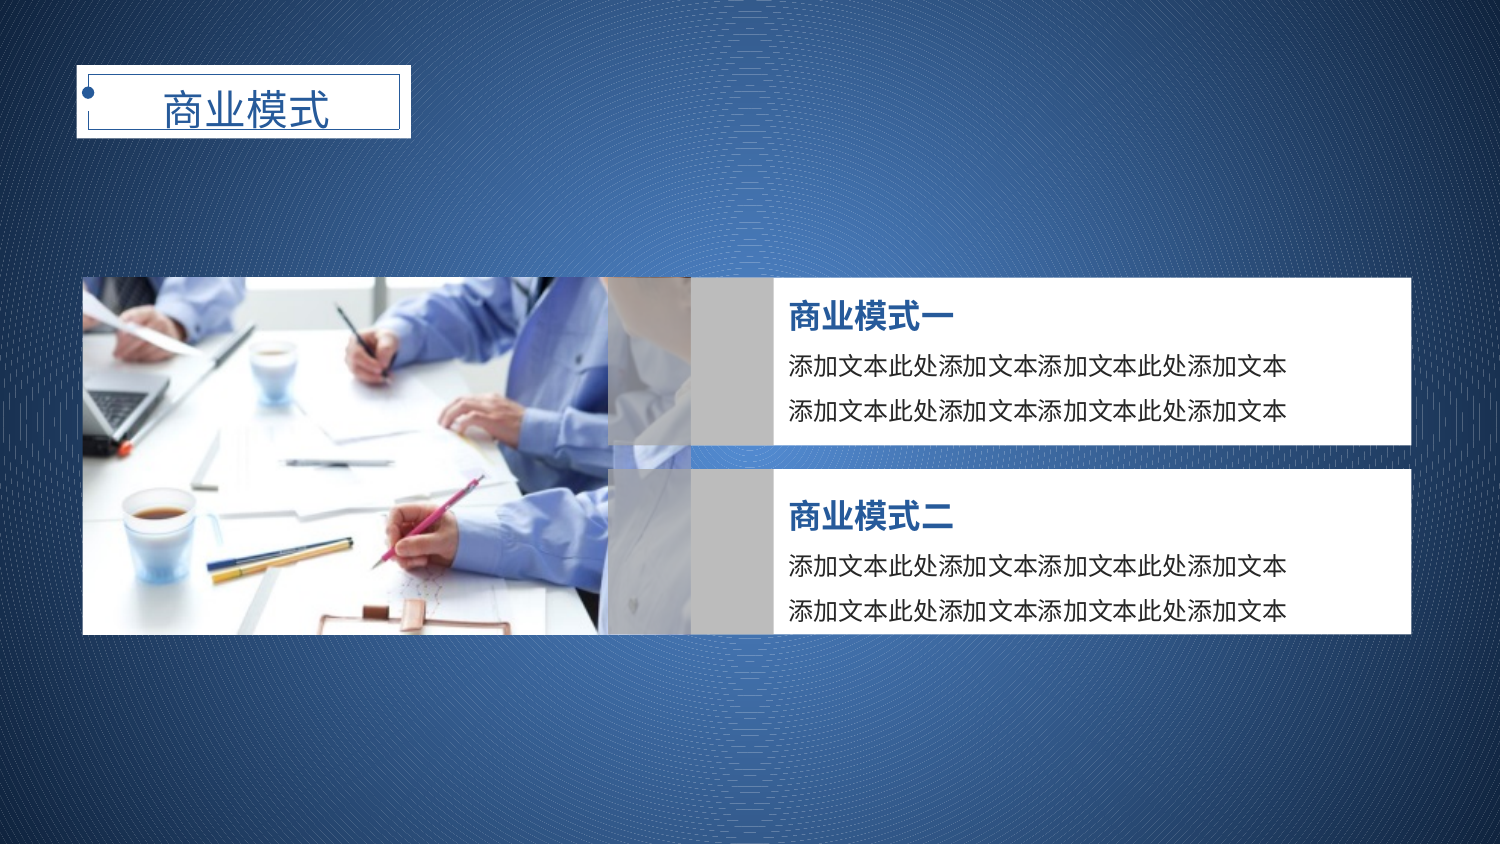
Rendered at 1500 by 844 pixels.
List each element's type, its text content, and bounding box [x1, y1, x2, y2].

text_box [607, 468, 1412, 635]
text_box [76, 51, 412, 139]
text_box 商业模式一 添加文本此处添加文本添加文本此处添加文本 添加文本此处添加文本添加文本此处添加文本 [773, 268, 1376, 275]
picture [82, 277, 692, 635]
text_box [607, 277, 1412, 446]
